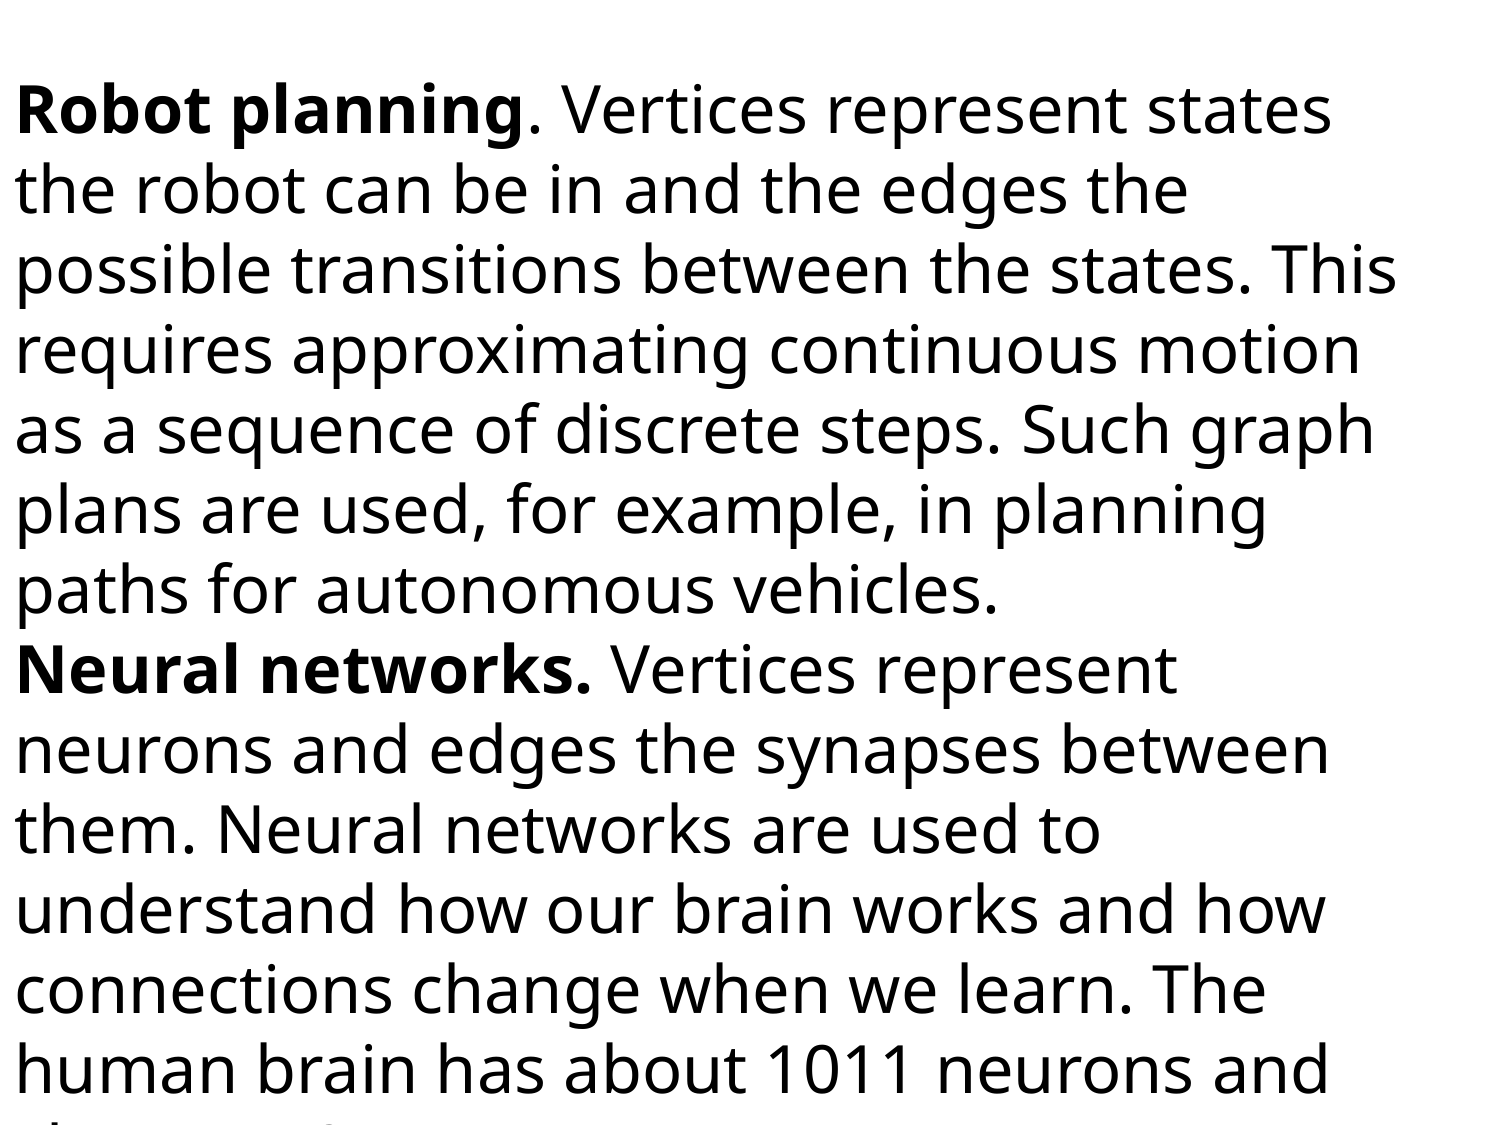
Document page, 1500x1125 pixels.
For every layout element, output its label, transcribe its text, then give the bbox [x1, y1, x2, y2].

text_box Robot planning. Vertices represent states the robot can be in and the edges the possible transitions between the states. This requires approximating continuous motion as a sequence of discrete steps. Such graph plans are used, for example, in planning paths for autonomous vehicles. Neural networks. Vertices represent neurons and edges the synapses between them. Neural networks are used to understand how our brain works and how connections change when we learn. The human brain has about 1011 neurons and close to 1015 synapses. [0, 59, 1463, 1125]
